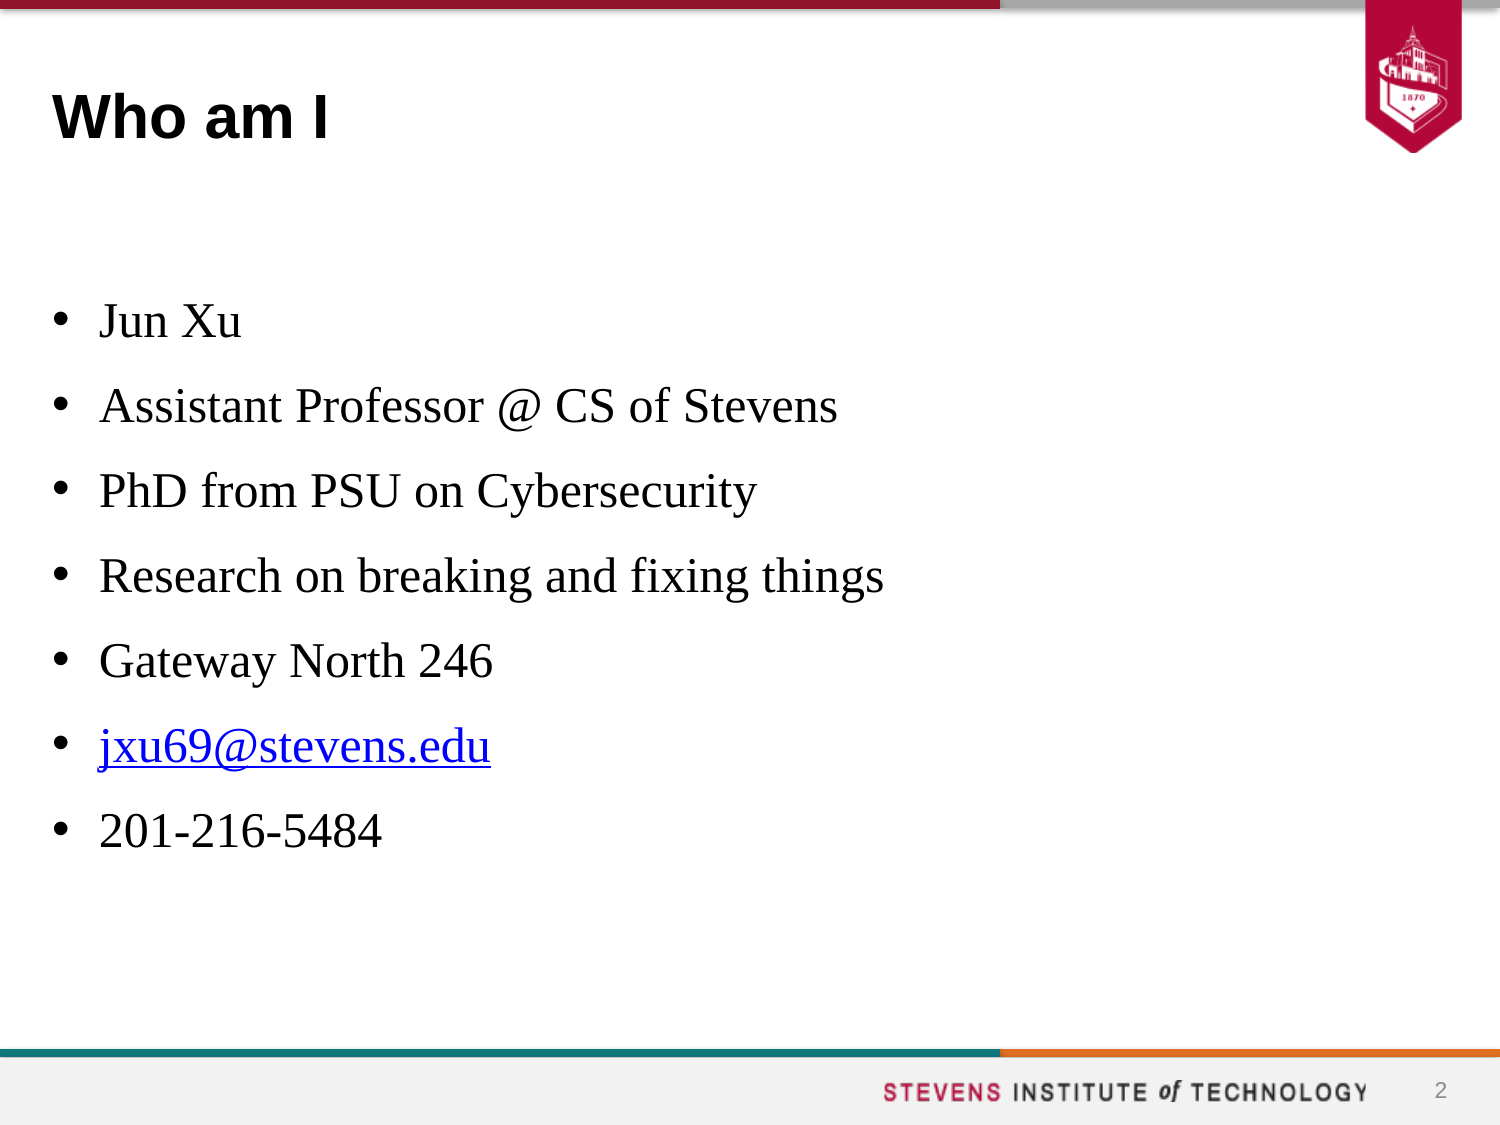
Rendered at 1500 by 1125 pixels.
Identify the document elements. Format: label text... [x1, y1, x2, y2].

list Jun Xu Assistant Professor @ CS of Stevens PhD from PSU on Cybersecurity Research on breaking and fixing things Gateway North 246 jxu69@stevens.edu 201-216-5484 [37, 280, 1463, 1000]
slide_number 2 [1401, 1059, 1481, 1120]
title Who am I [37, 68, 1236, 157]
